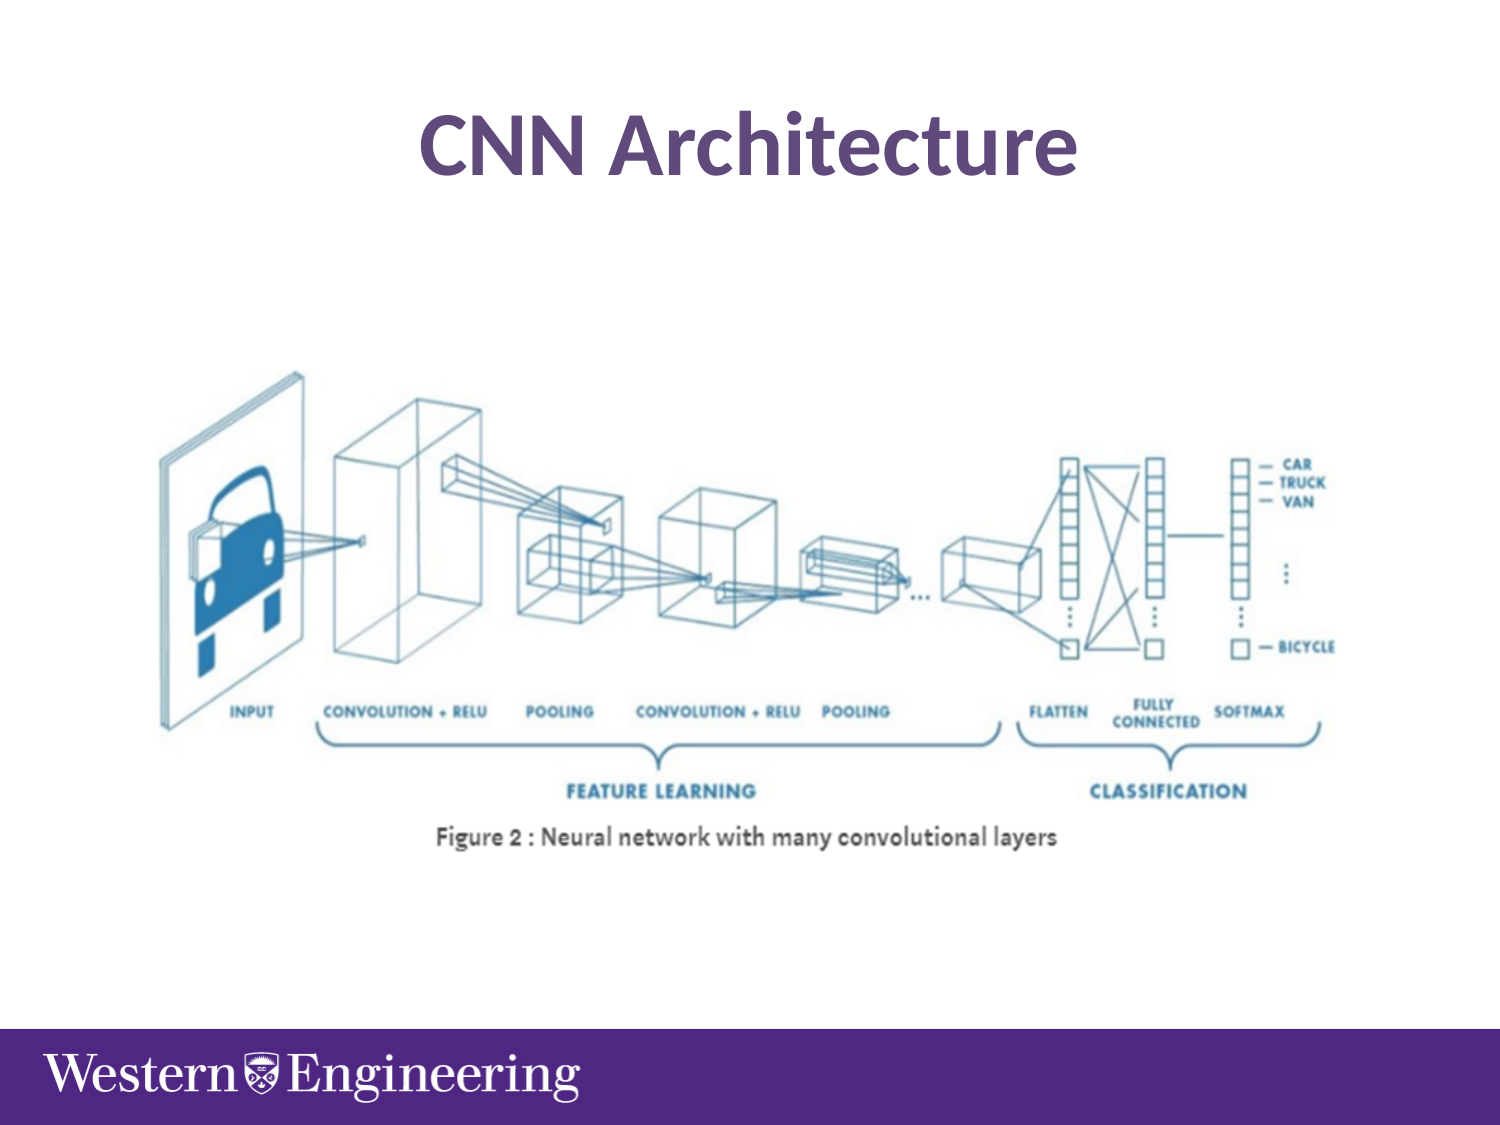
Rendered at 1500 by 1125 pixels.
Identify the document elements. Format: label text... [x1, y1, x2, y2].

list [74, 294, 1426, 926]
title CNN Architecture [75, 45, 1425, 233]
picture [0, 0, 1500, 1125]
